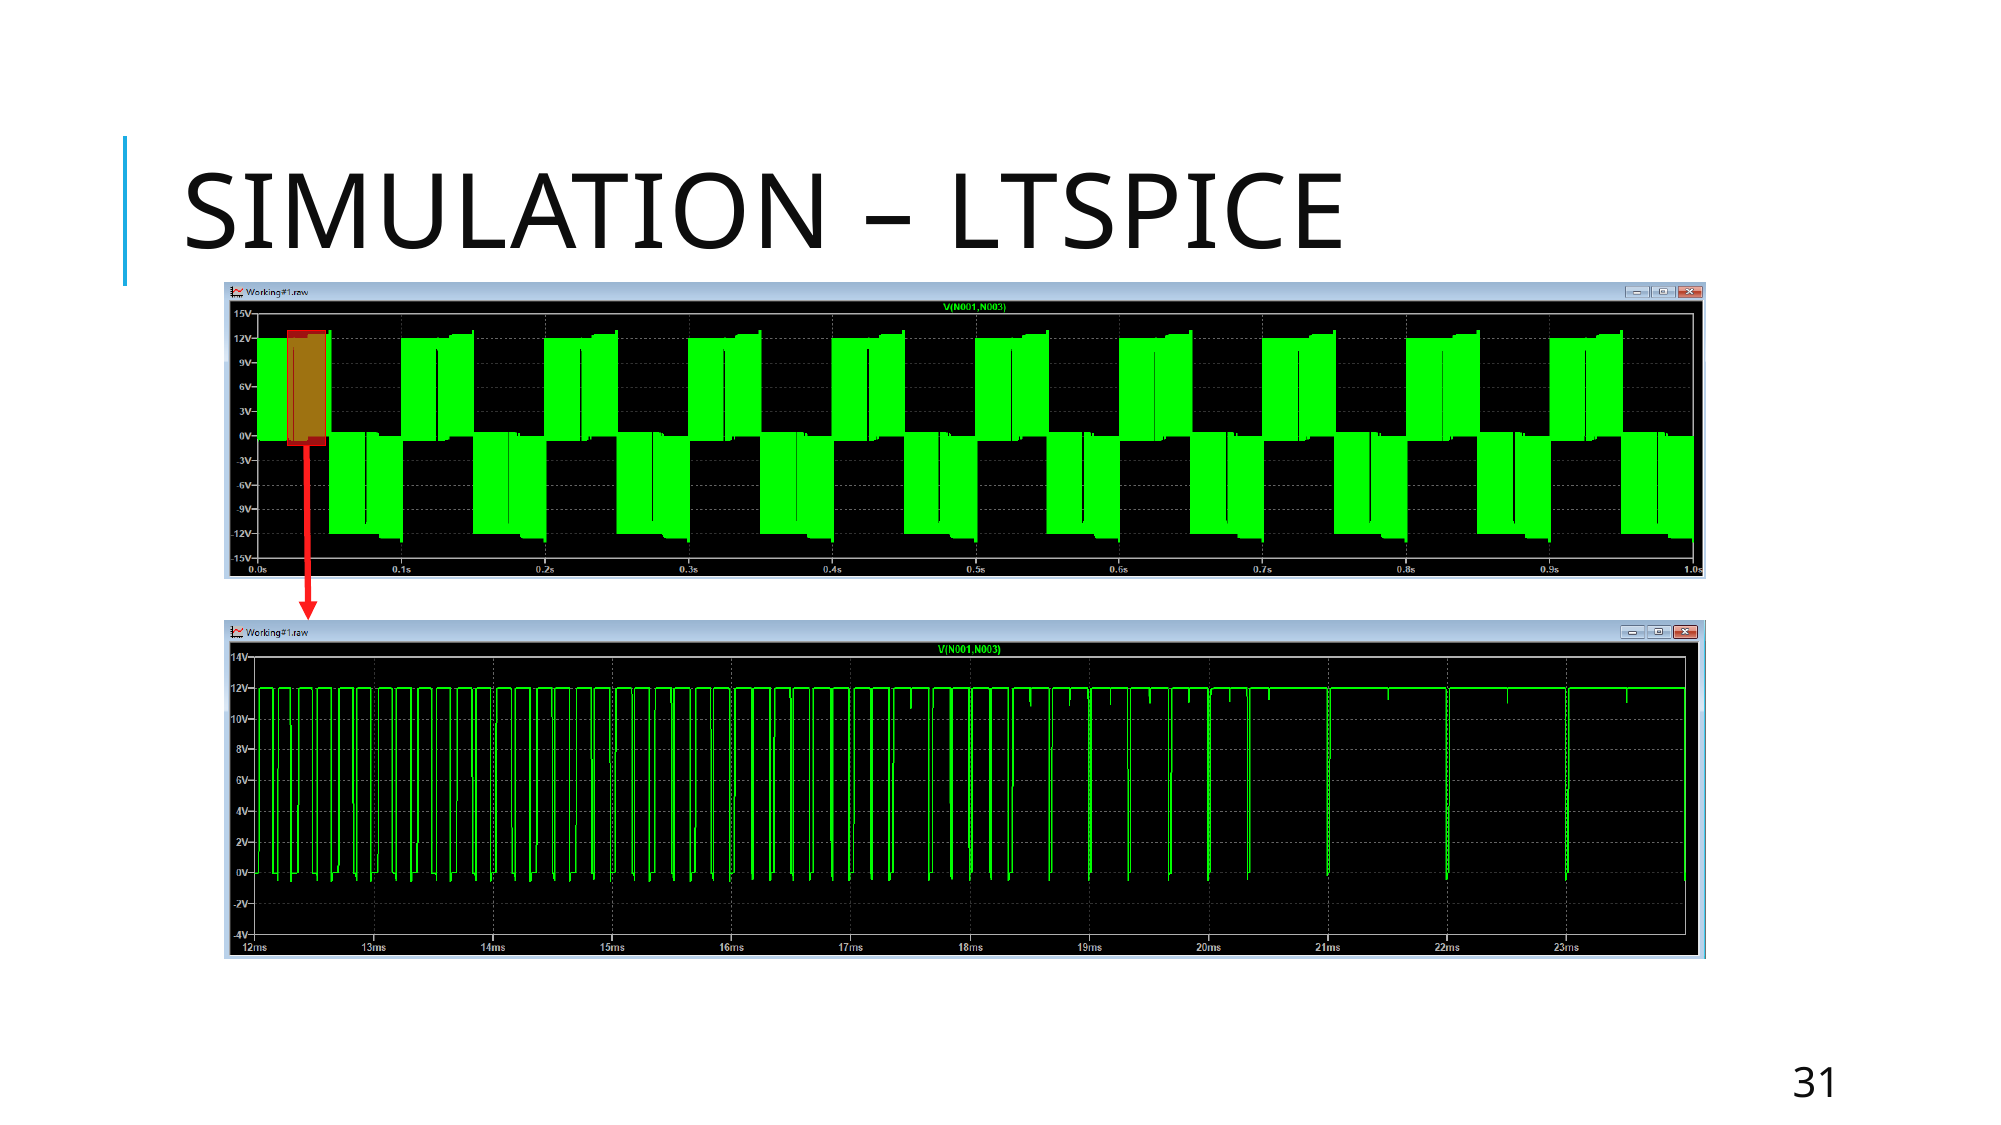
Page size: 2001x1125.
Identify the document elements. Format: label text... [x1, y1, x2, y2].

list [224, 629, 1706, 959]
slide_number 31 [1777, 1061, 1938, 1107]
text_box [224, 282, 1706, 621]
title Simulation – LTSPICE [168, 96, 1763, 342]
